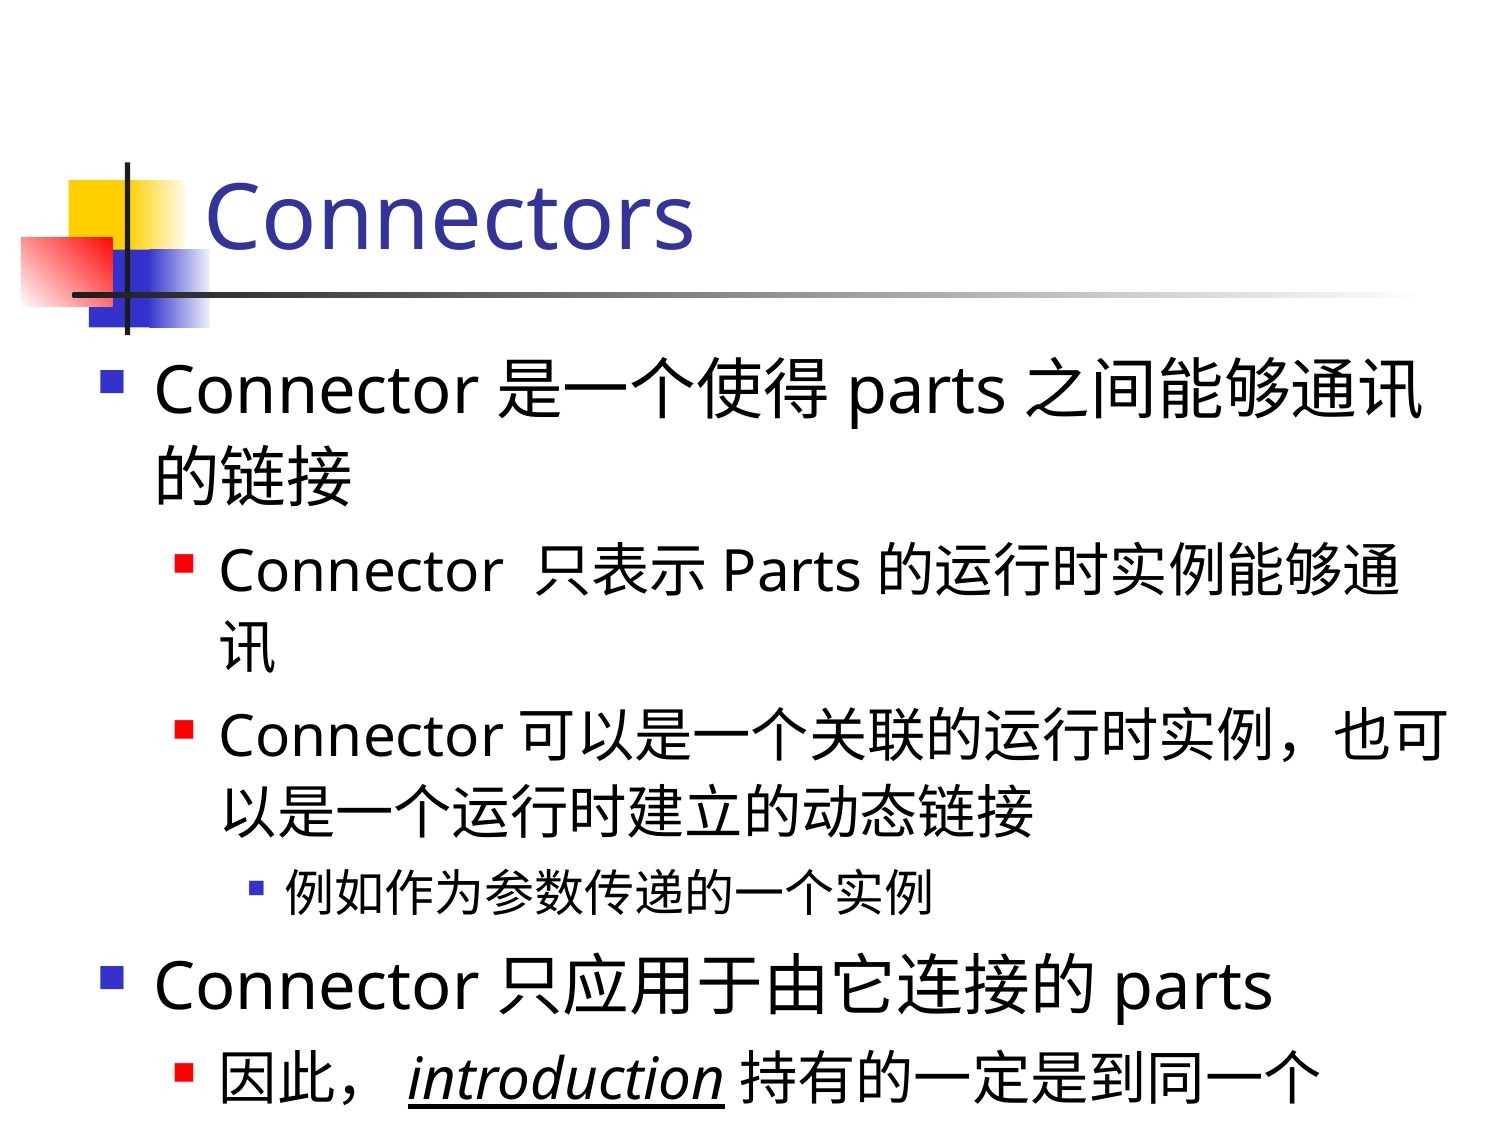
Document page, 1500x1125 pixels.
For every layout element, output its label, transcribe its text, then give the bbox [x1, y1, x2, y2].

title Connectors [188, 34, 1468, 276]
list Connector是一个使得parts之间能够通讯的链接 Connector 只表示Parts的运行时实例能够通讯 Connector可以是一个关联的运行时实例，也可以是一个运行时建立的动态链接 例如作为参数传递的一个实例 Connector只应用于由它连接的parts 因此，introduction持有的一定是到同一个blogentry实例的mainbody的引用 [81, 330, 1470, 1007]
